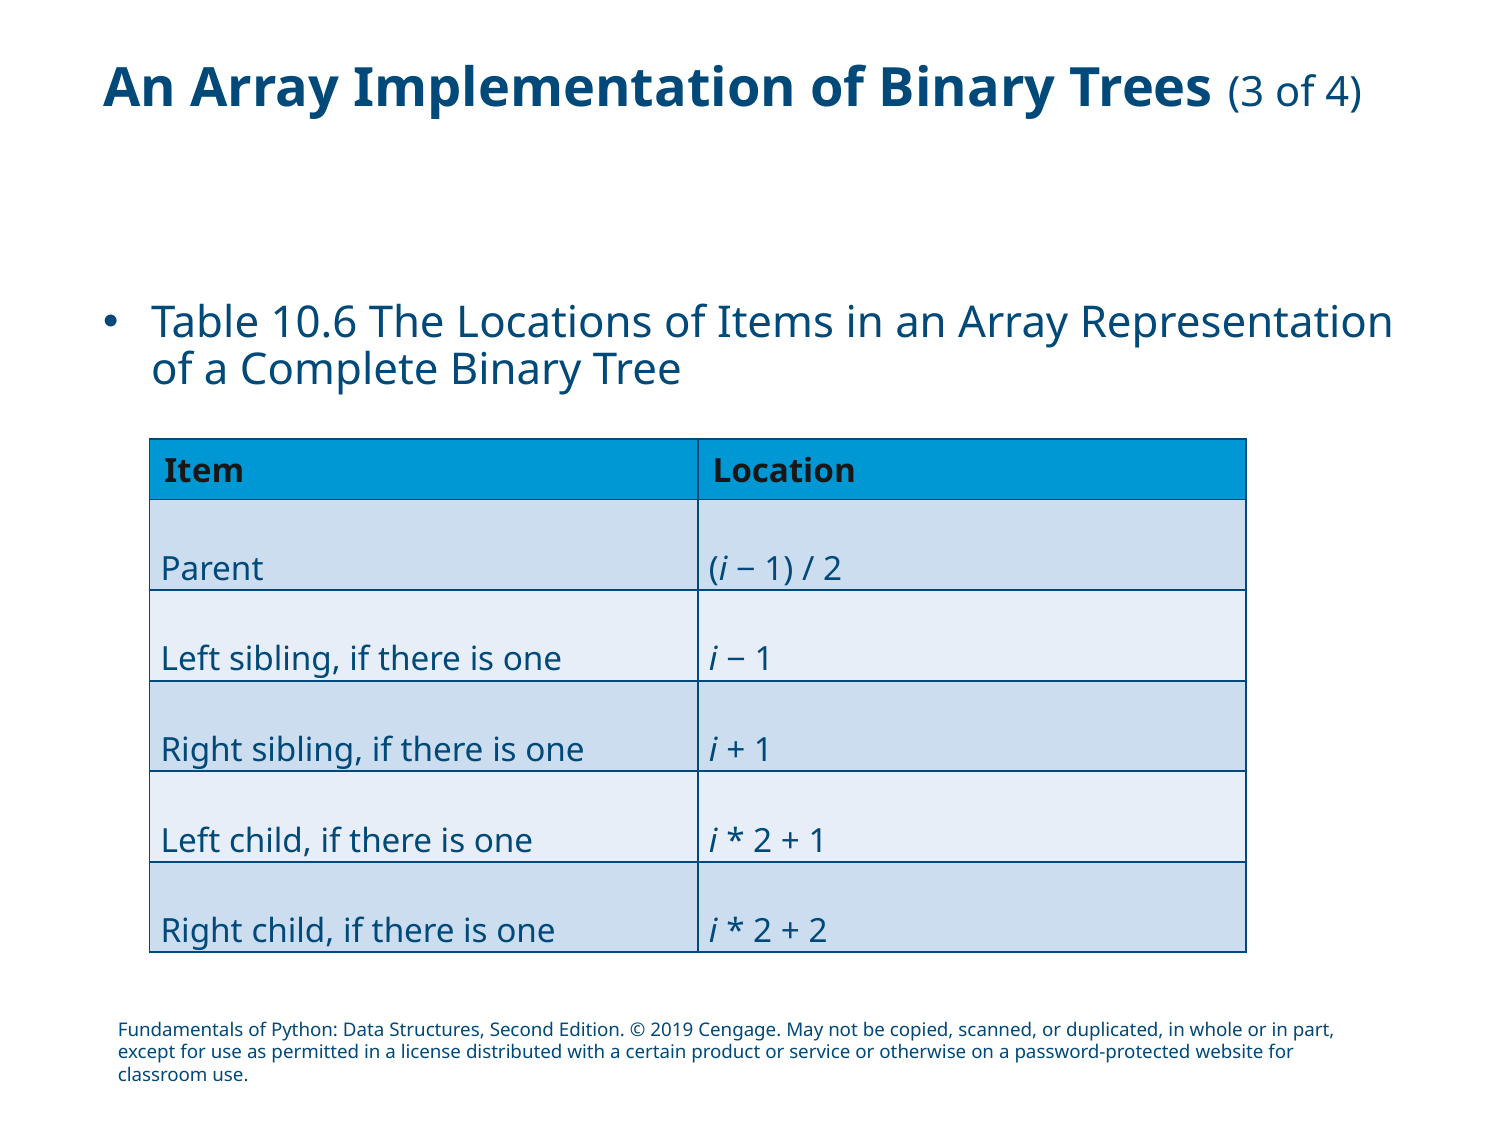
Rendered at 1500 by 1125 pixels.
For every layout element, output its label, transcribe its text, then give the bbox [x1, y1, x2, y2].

table_cell i − 1 [699, 591, 1245, 680]
table_cell i * 2 + 2 [699, 863, 1245, 951]
footer Fundamentals of Python: Data Structures, Second Edition. © 2019 Cengage. May not be copied, scanned, or duplicated, in whole or in part, except for use as permitted in a license distributed with a certain product or service or otherwise on a password-protected website for classroom use. [103, 1009, 1397, 1070]
table_cell Left sibling, if there is one [150, 591, 697, 680]
table_header Item [150, 440, 697, 499]
table_cell i + 1 [699, 682, 1245, 770]
table_cell Right child, if there is one [150, 863, 697, 951]
table_cell Parent [150, 500, 697, 589]
list Table 10.6 The Locations of Items in an Array Representation of a Complete Binary Tree [103, 299, 1397, 400]
table_cell Right sibling, if there is one [150, 682, 697, 770]
table_header Location [699, 440, 1245, 499]
table_cell i * 2 + 1 [699, 772, 1245, 861]
table_cell Left child, if there is one [150, 772, 697, 861]
title An Array Implementation of Binary Trees (3 of 4) [103, 59, 1397, 150]
table_cell (i − 1) / 2 [699, 500, 1245, 589]
